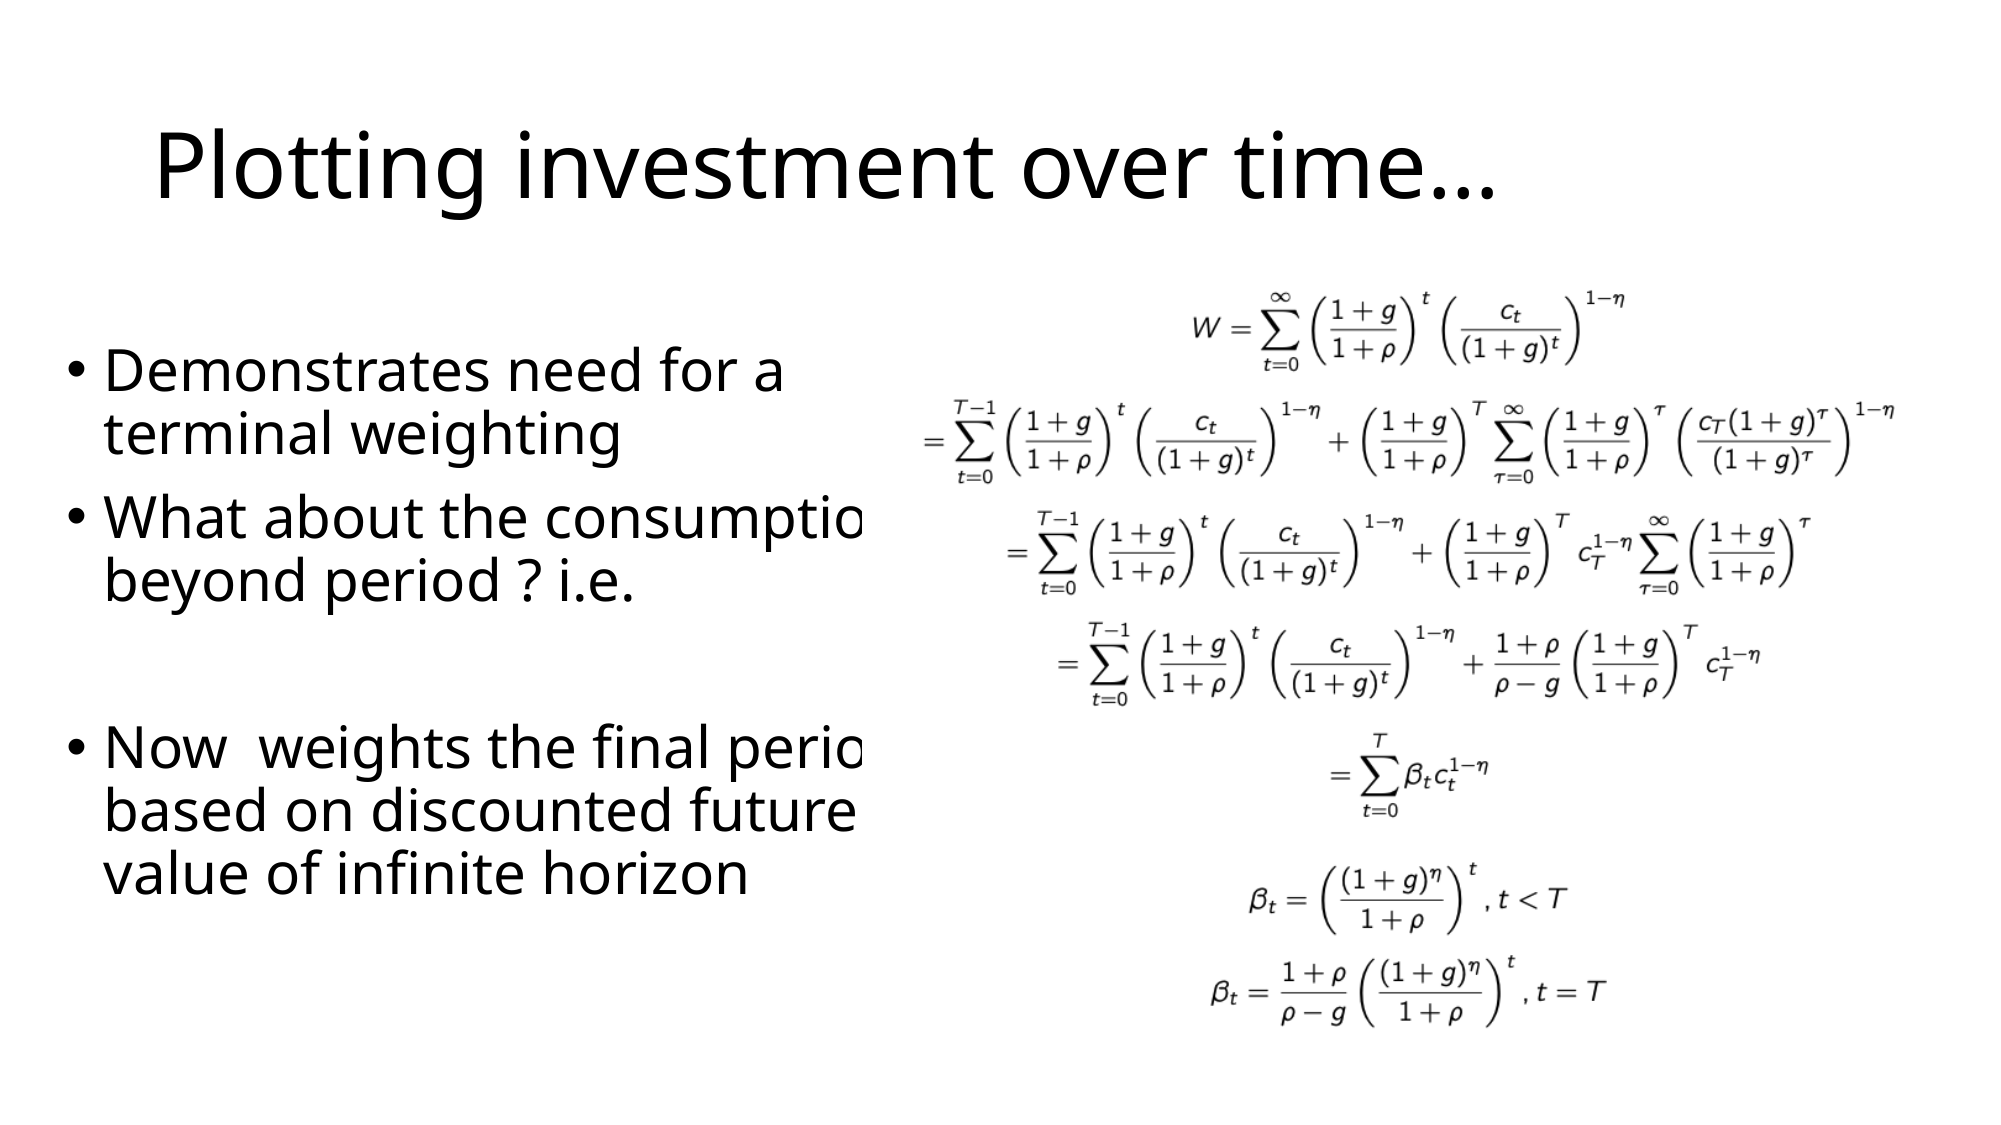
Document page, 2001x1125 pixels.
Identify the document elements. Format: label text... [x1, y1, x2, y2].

picture [862, 276, 1965, 1044]
title Plotting investment over time… [137, 59, 1863, 278]
